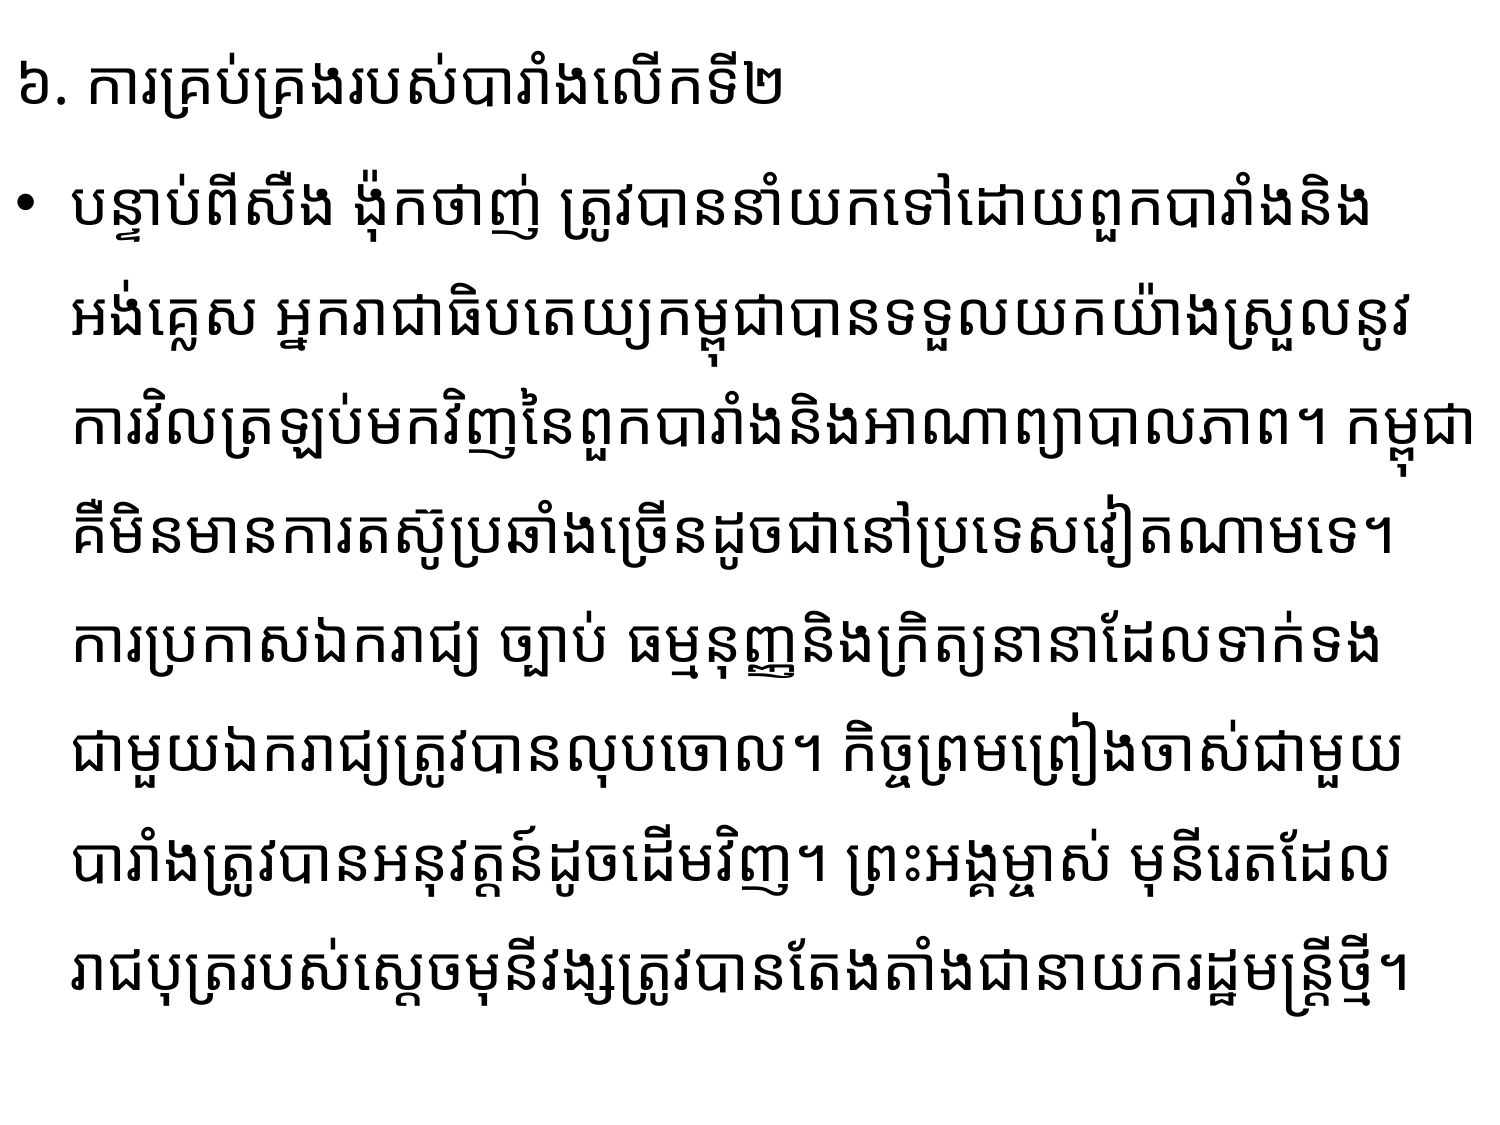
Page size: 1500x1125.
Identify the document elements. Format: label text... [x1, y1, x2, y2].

list ៦. ការគ្រប់គ្រងរបស់បារាំងលើកទី២ បន្ទាប់ពីសឺង ង៉ុកថាញ់ ត្រូវបាននាំយកទៅដោយពួកបារាំងនិងអង់គ្លេស អ្នករាជាធិបតេយ្យ​កម្ពុជា​​បាន​ទទួល​យក​យ៉ាងស្រួល​នូវការវិលត្រឡប់​មកវិញ​នៃពួកបារាំងនិងអាណាព្យាបាលភាព។ កម្ពុជា គឺមិន​មាន​ការតស៊ូ​ប្រឆាំងច្រើនដូចជានៅប្រទេសវៀតណាមទេ។ ការប្រកាសឯករាជ្យ ច្បាប់ ធម្មនុញ្ញនិង​ក្រិត្យ​​នានា​ដែលទាក់ទង​ជាមួយ​ឯករាជ្យ​ត្រូវបានលុបចោល។ កិច្ចព្រមព្រៀងចាស់​ជាមួយបារាំង​ត្រូវ​​បានអនុវត្តន៍ដូចដើមវិញ។ ព្រះអង្គ​ម្ចាស់ មុនីរេតដែលរាជបុត្រ​របស់​ស្តេចមុនីវង្ស​ត្រូវបាន​តែងតាំង​ជា​នា​យក​រដ្ឋមន្ត្រីថ្មី។ [0, 0, 1500, 1125]
